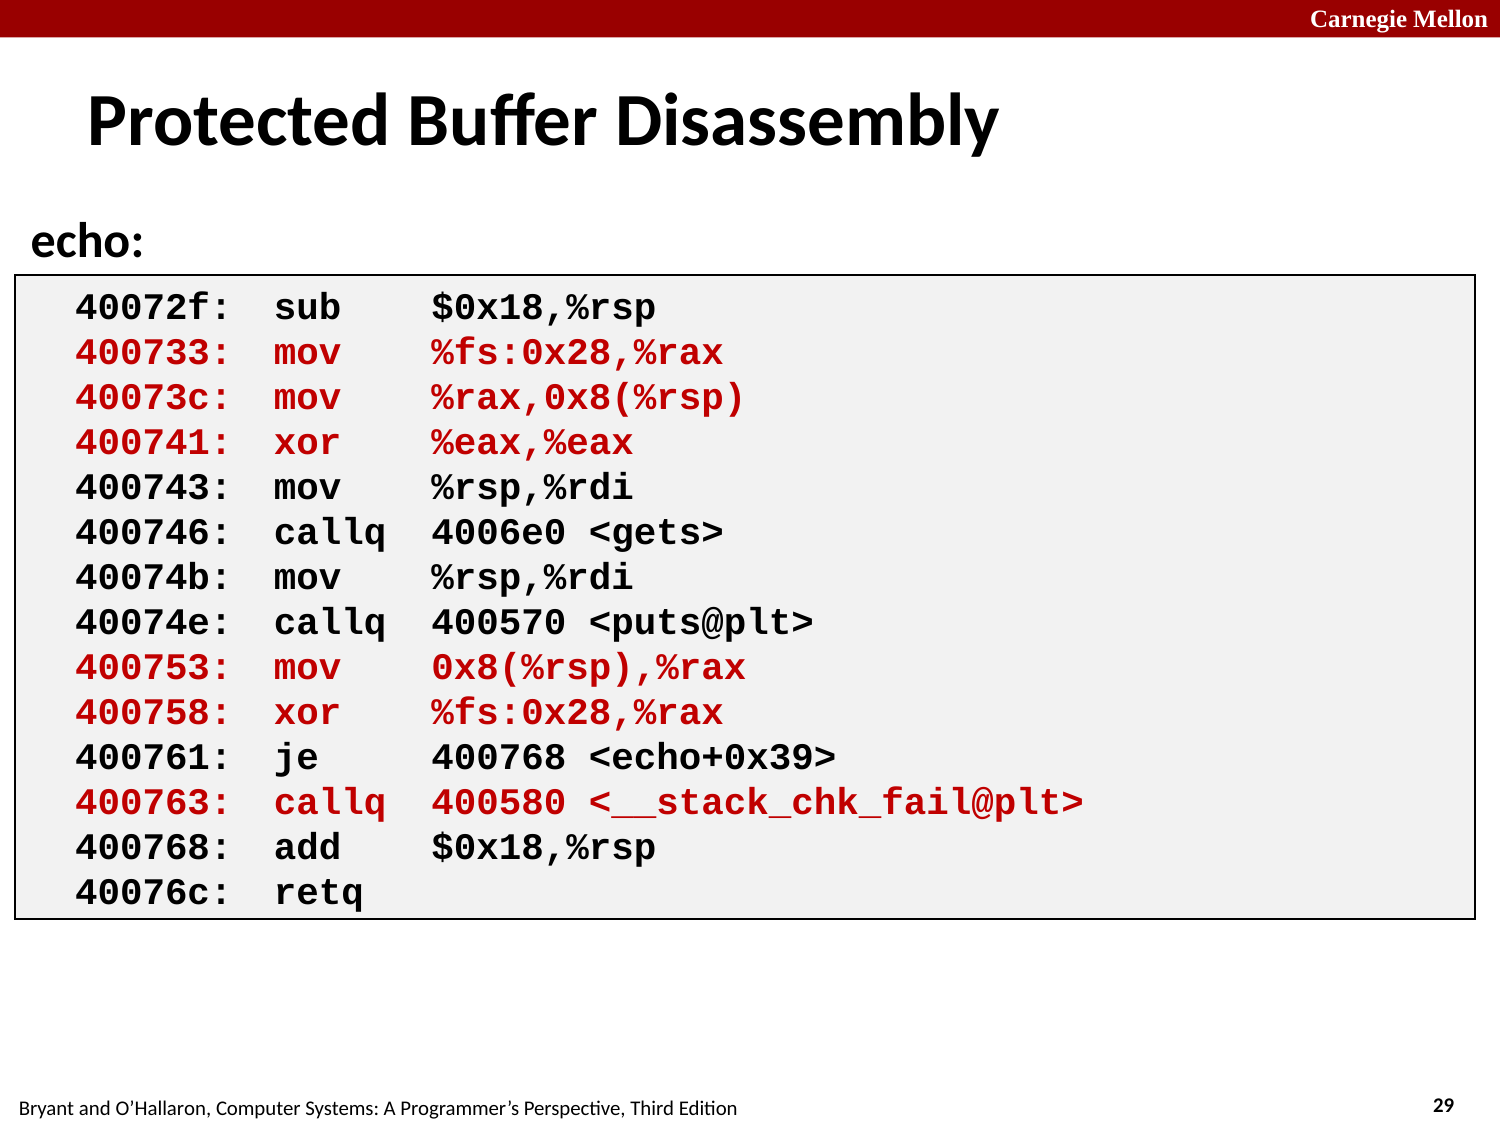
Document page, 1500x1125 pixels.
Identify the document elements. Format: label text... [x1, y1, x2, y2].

title Protected Buffer Disassembly [72, 68, 1238, 163]
text_box 40072f: sub $0x18,%rsp 400733: mov %fs:0x28,%rax 40073c: mov %rax,0x8(%rsp) 400741: xor %eax,%eax 400743: mov %rsp,%rdi 400746: callq 4006e0 <gets> 40074b: mov %rsp,%rdi 40074e: callq 400570 <puts@plt> 400753: mov 0x8(%rsp),%rax 400758: xor %fs:0x28,%rax 400761: je 400768 <echo+0x39> 400763: callq 400580 <__stack_chk_fail@plt> 400768: add $0x18,%rsp 40076c: retq [15, 274, 1475, 920]
text_box echo: [15, 200, 160, 276]
